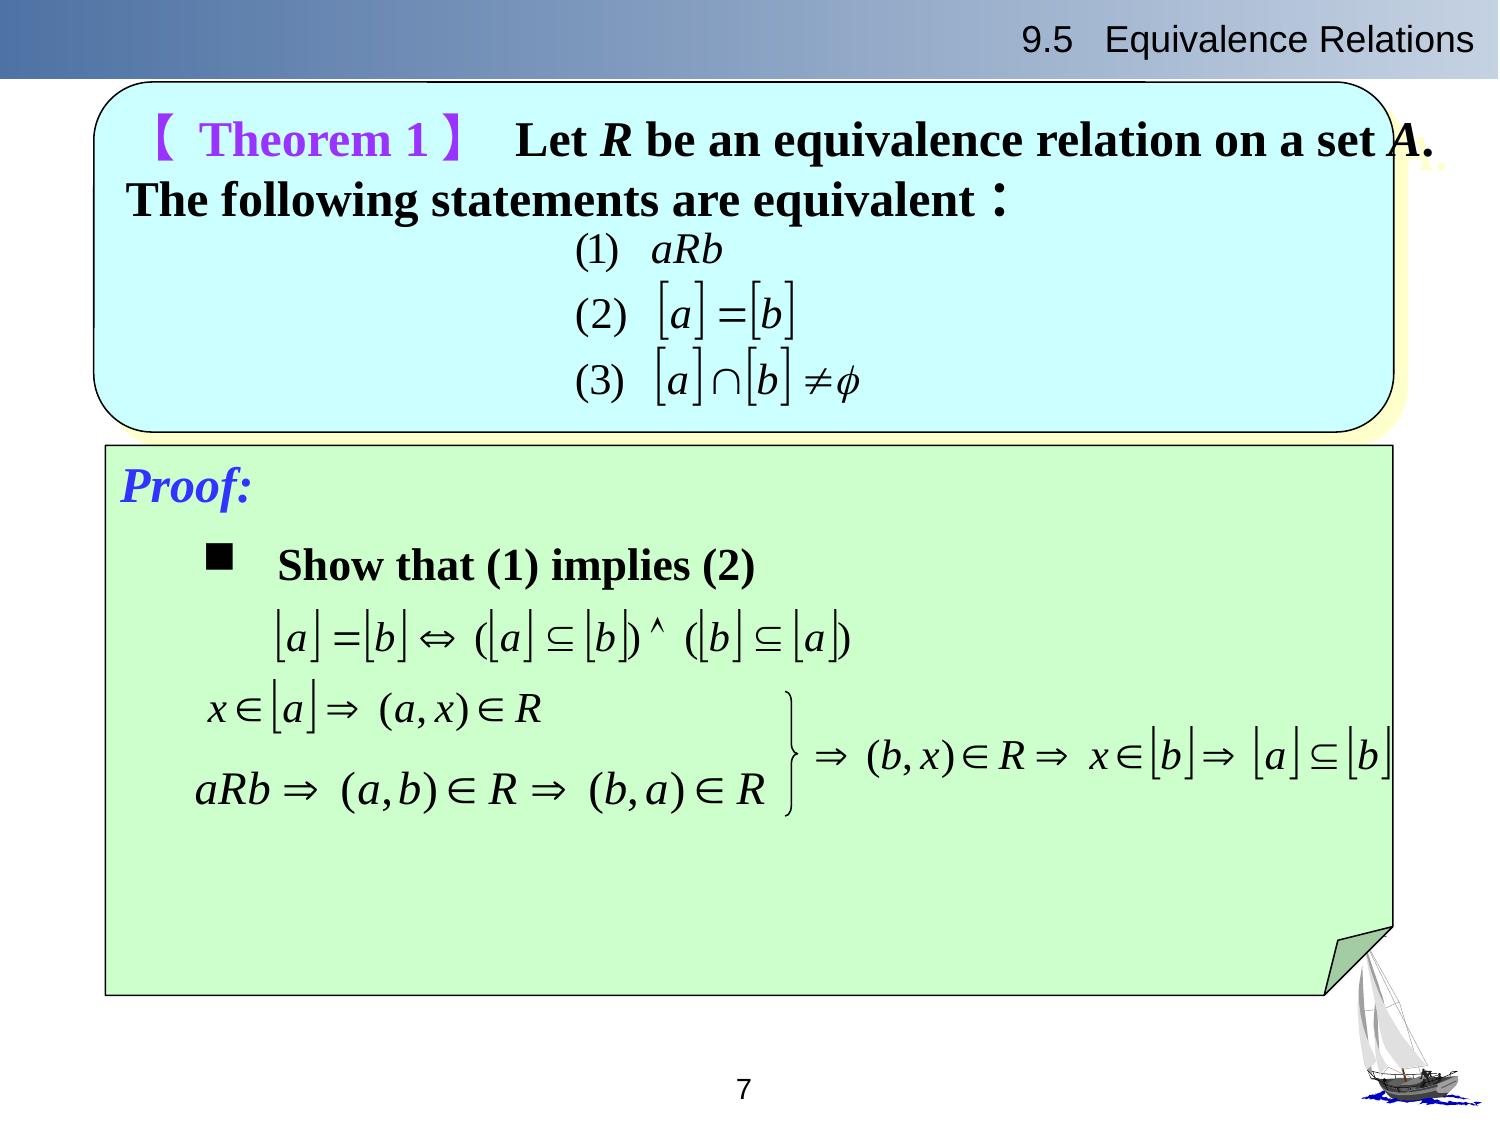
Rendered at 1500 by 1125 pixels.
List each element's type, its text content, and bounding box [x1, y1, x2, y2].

picture [0, 0, 1500, 79]
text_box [93, 81, 1394, 433]
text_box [269, 609, 858, 669]
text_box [198, 679, 550, 741]
text_box Proof: [105, 445, 1393, 996]
text_box 9.5 Equivalence Relations [787, 7, 1500, 67]
slide_number 7 [666, 1049, 768, 1125]
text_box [808, 726, 1396, 787]
text_box [785, 691, 798, 817]
text_box Show that (1) implies (2) [187, 527, 1263, 598]
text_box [187, 761, 776, 825]
